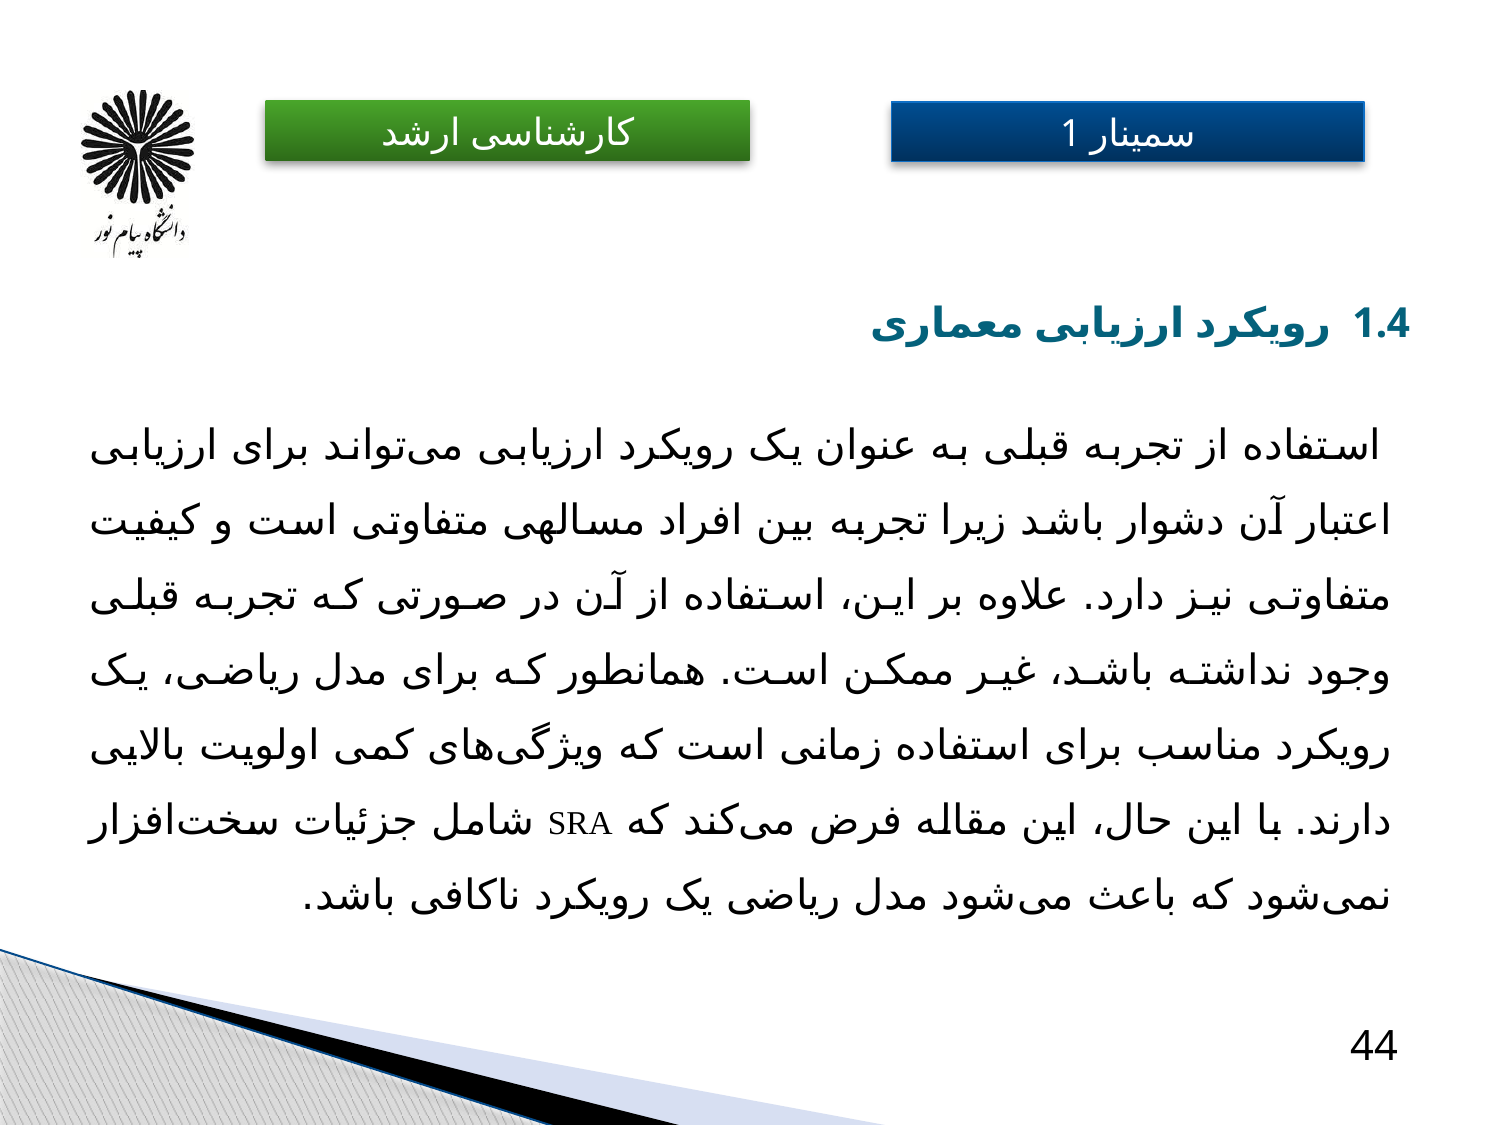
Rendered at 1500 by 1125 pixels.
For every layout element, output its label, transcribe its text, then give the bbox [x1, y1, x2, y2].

title 1.4 رویکرد ارزیابی معماری [832, 268, 1425, 374]
picture [53, 90, 222, 258]
list استفاده از تجربه قبلی به عنوان یک رویکرد ارزیابی می‌تواند برای ارزیابی اعتبار آن دشوار باشد زیرا تجربه بین افراد مساله­ی متفاوتی است و کیفیت متفاوتی نیز دارد. علاوه بر این، استفاده از آن در صورتی که تجربه قبلی وجود نداشته باشد، غیر ممکن است. همانطور که برای مدل ریاضی، یک رویکرد مناسب برای استفاده زمانی است که ویژگی‌های کمی اولویت بالایی دارند. با این حال، این مقاله فرض می‌کند که SRA شامل جزئیات سخت‌افزار نمی‌شود که باعث می‌شود مدل ریاضی یک رویکرد ناکافی باشد. [75, 385, 1425, 1000]
slide_number 44 [1316, 1023, 1432, 1084]
